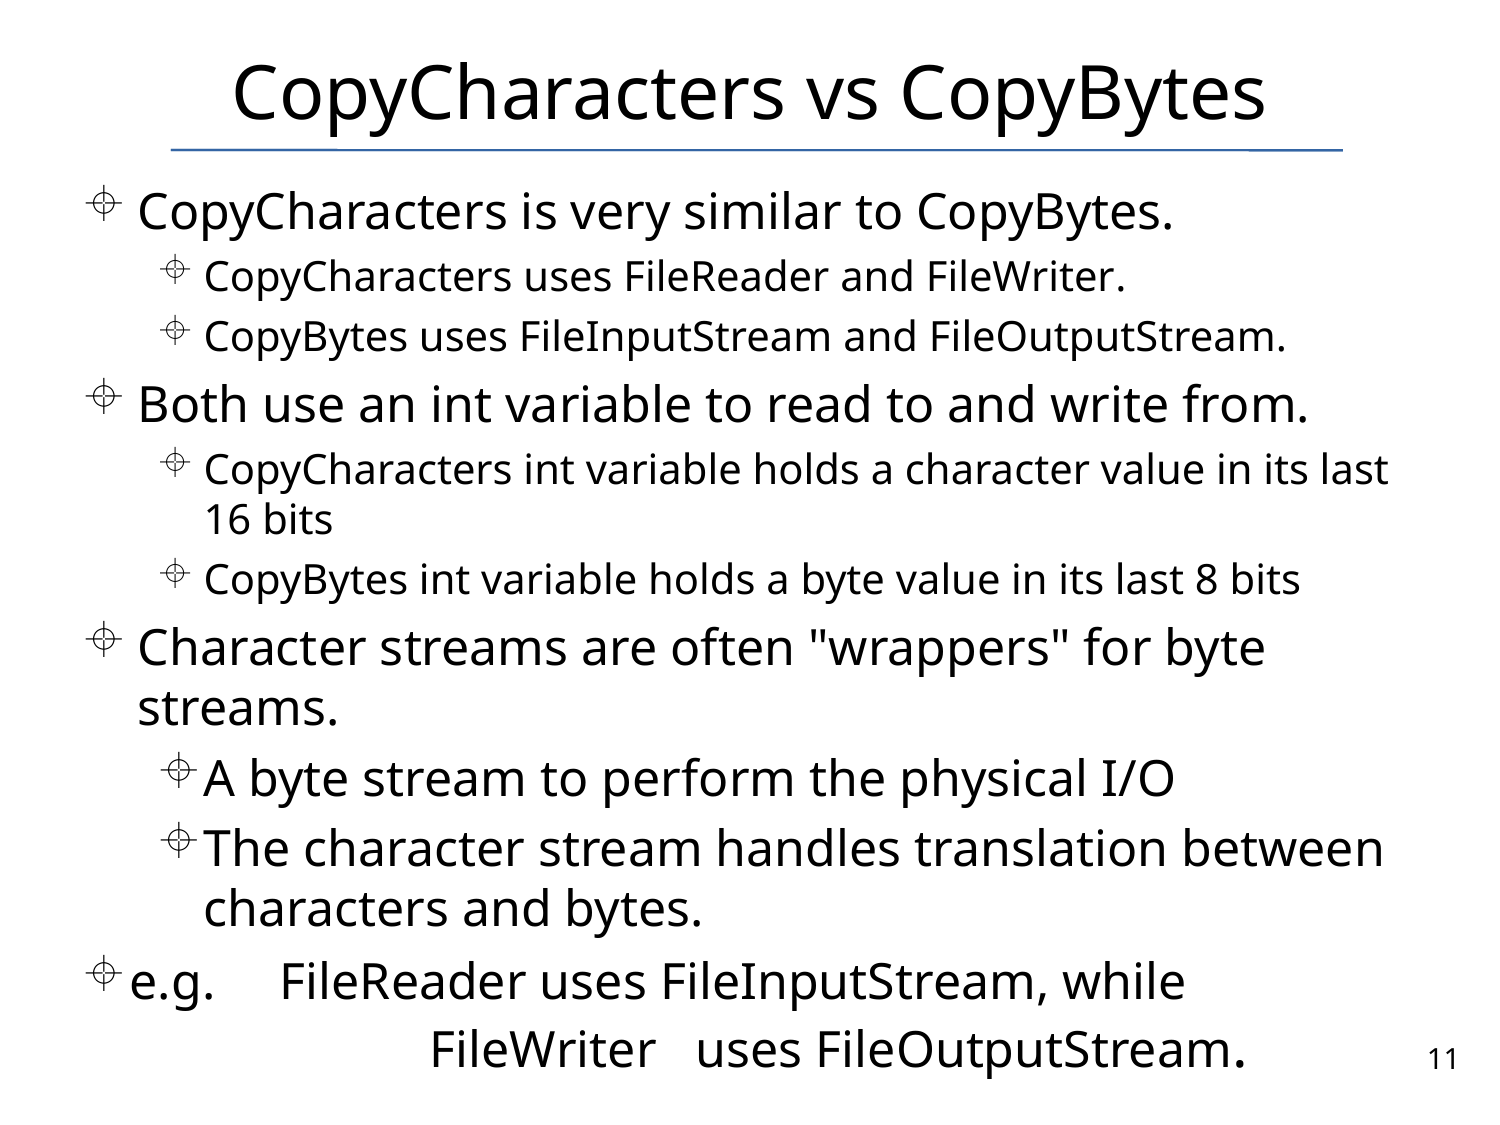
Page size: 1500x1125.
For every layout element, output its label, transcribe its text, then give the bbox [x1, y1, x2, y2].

list CopyCharacters is very similar to CopyBytes. CopyCharacters uses FileReader and FileWriter. CopyBytes uses FileInputStream and FileOutputStream. Both use an int variable to read to and write from. CopyCharacters int variable holds a character value in its last 16 bits CopyBytes int variable holds a byte value in its last 8 bits Character streams are often "wrappers" for byte streams. A byte stream to perform the physical I/O The character stream handles translation between characters and bytes. e.g. FileReader uses FileInputStream, while FileWriter uses FileOutputStream. [74, 178, 1426, 1105]
text_box 11 [1426, 1040, 1467, 1076]
title CopyCharacters vs CopyBytes [74, 0, 1426, 178]
